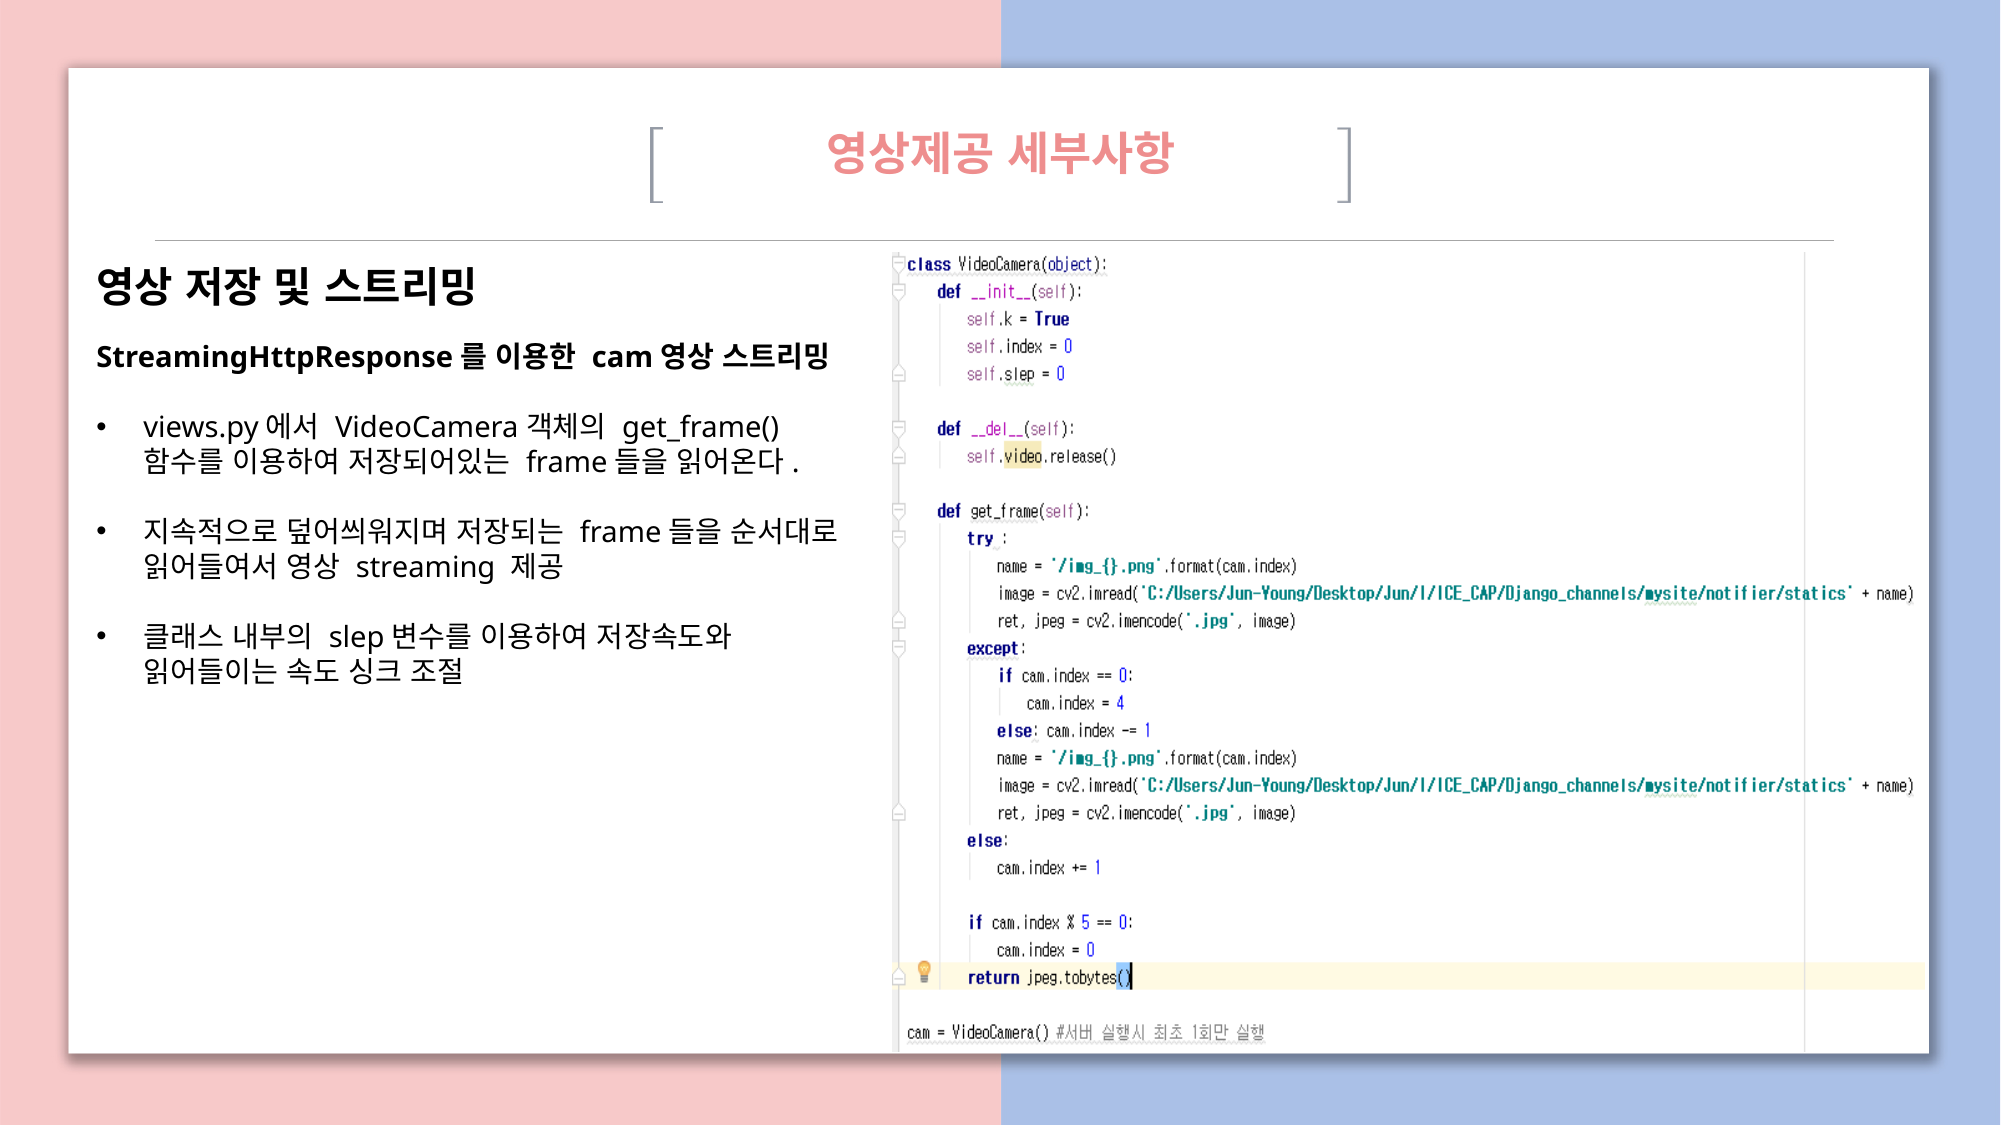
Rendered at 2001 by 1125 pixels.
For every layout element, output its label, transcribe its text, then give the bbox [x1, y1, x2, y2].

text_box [649, 127, 1350, 203]
text_box 영상 저장 및 스트리밍 [81, 252, 892, 318]
text_box StreamingHttpResponse를 이용한 cam영상 스트리밍 views.py에서 VideoCamera객체의 get_frame()함수를 이용하여 저장되어있는 frame들을 읽어온다. 지속적으로 덮어씌워지며 저장되는 frame들을 순서대로 읽어들여서 영상 streaming 제공 클래스 내부의 slep변수를 이용하여 저장속도와 읽어들이는 속도 싱크 조절 [81, 331, 870, 906]
text_box 영상제공 세부사항 [363, 102, 1639, 209]
picture [0, 0, 2001, 1125]
